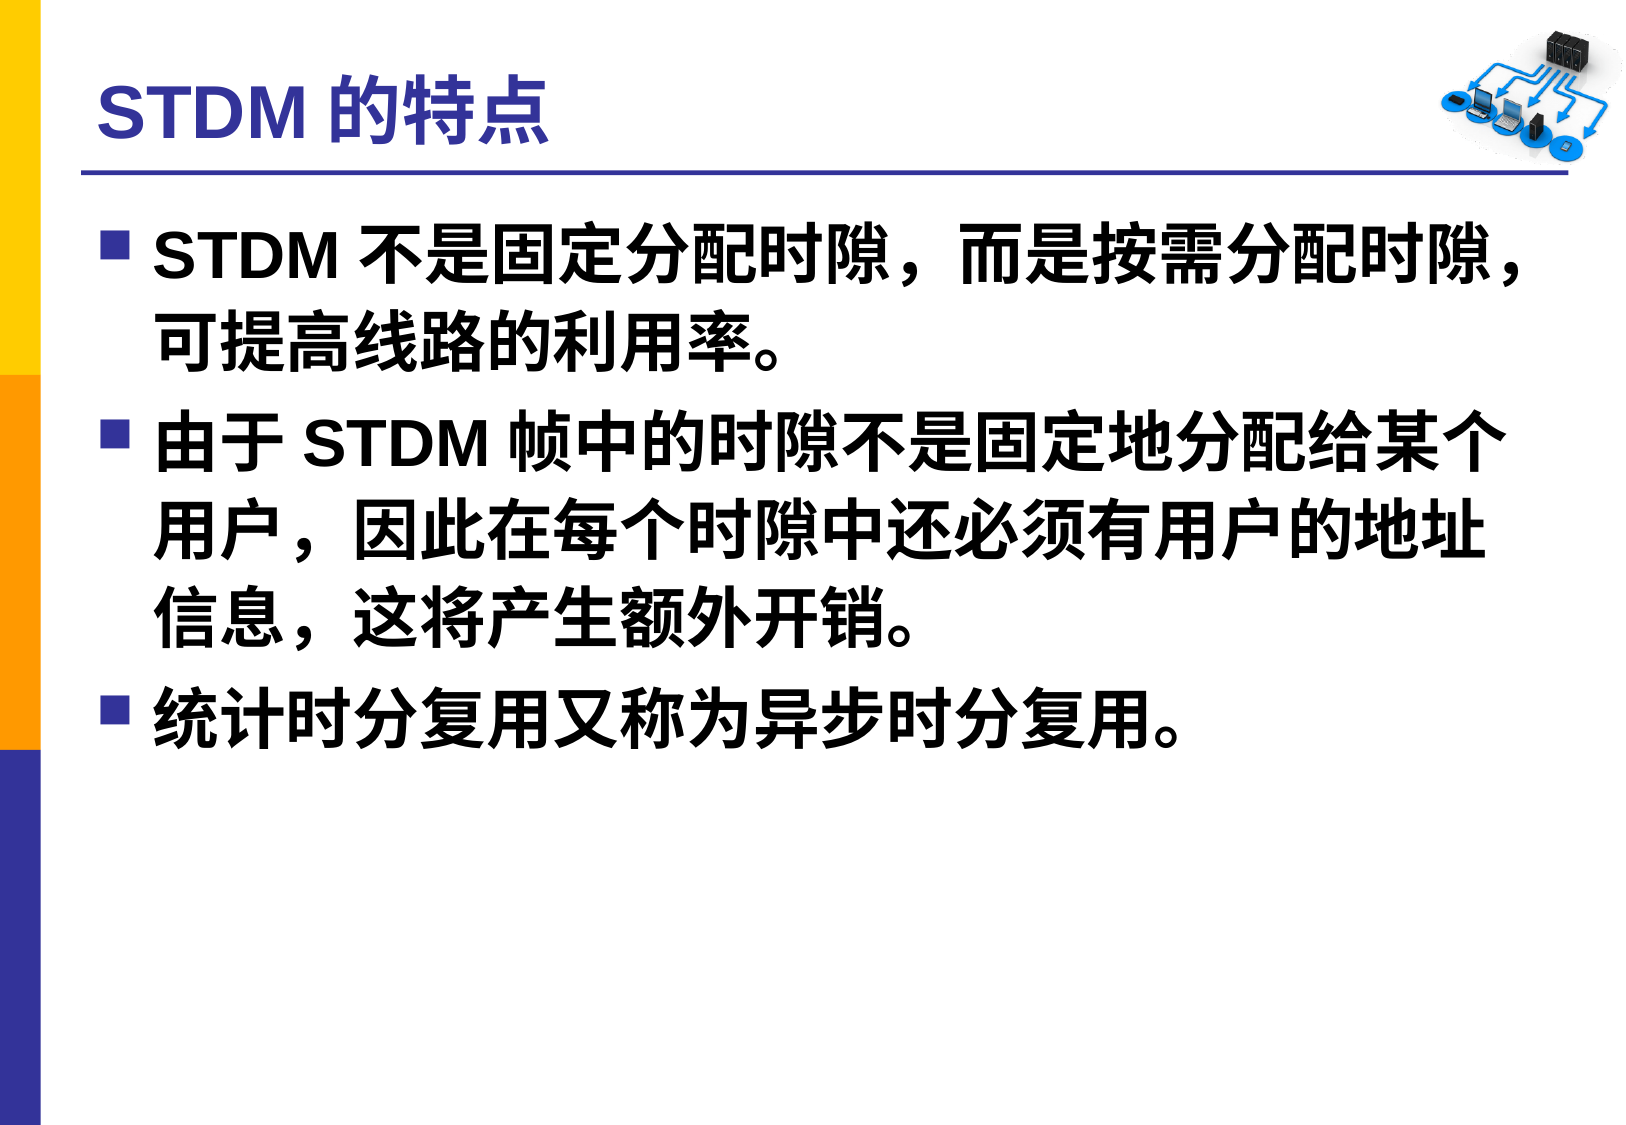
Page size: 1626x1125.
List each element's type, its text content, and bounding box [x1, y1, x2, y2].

title STDM的特点 [81, 30, 1569, 161]
list STDM不是固定分配时隙，而是按需分配时隙，可提高线路的利用率。 由于STDM帧中的时隙不是固定地分配给某个用户，因此在每个时隙中还必须有用户的地址信息，这将产生额外开销。 统计时分复用又称为异步时分复用。 [81, 196, 1569, 1006]
picture [1438, 30, 1624, 165]
